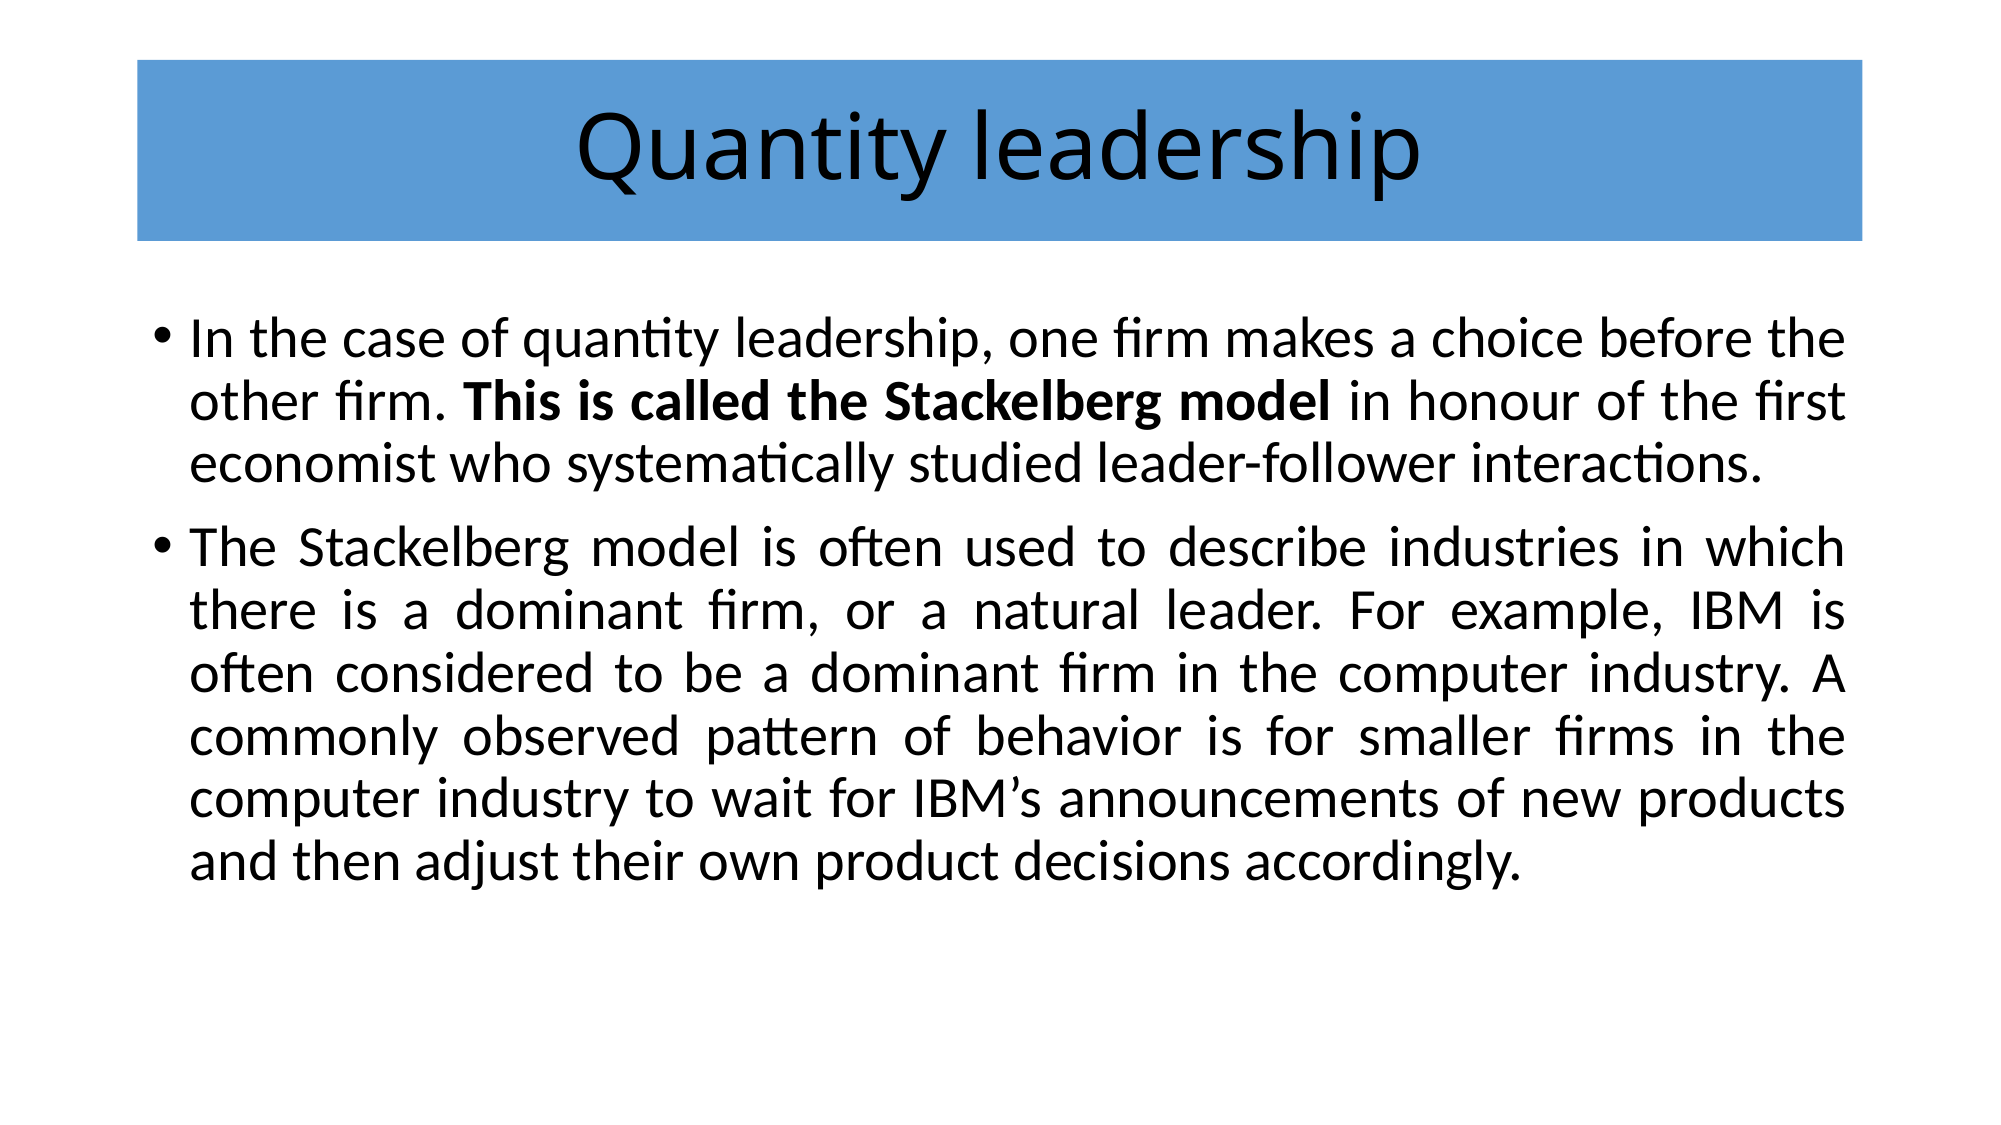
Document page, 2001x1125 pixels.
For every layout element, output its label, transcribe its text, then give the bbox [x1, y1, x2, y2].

list In the case of quantity leadership, one firm makes a choice before the other firm. This is called the Stackelberg model in honour of the first economist who systematically studied leader-follower interactions. The Stackelberg model is often used to describe industries in which there is a dominant firm, or a natural leader. For example, IBM is often considered to be a dominant firm in the computer industry. A commonly observed pattern of behavior is for smaller firms in the computer industry to wait for IBM’s announcements of new products and then adjust their own product decisions accordingly. [137, 299, 1863, 1014]
title Quantity leadership [137, 59, 1863, 241]
